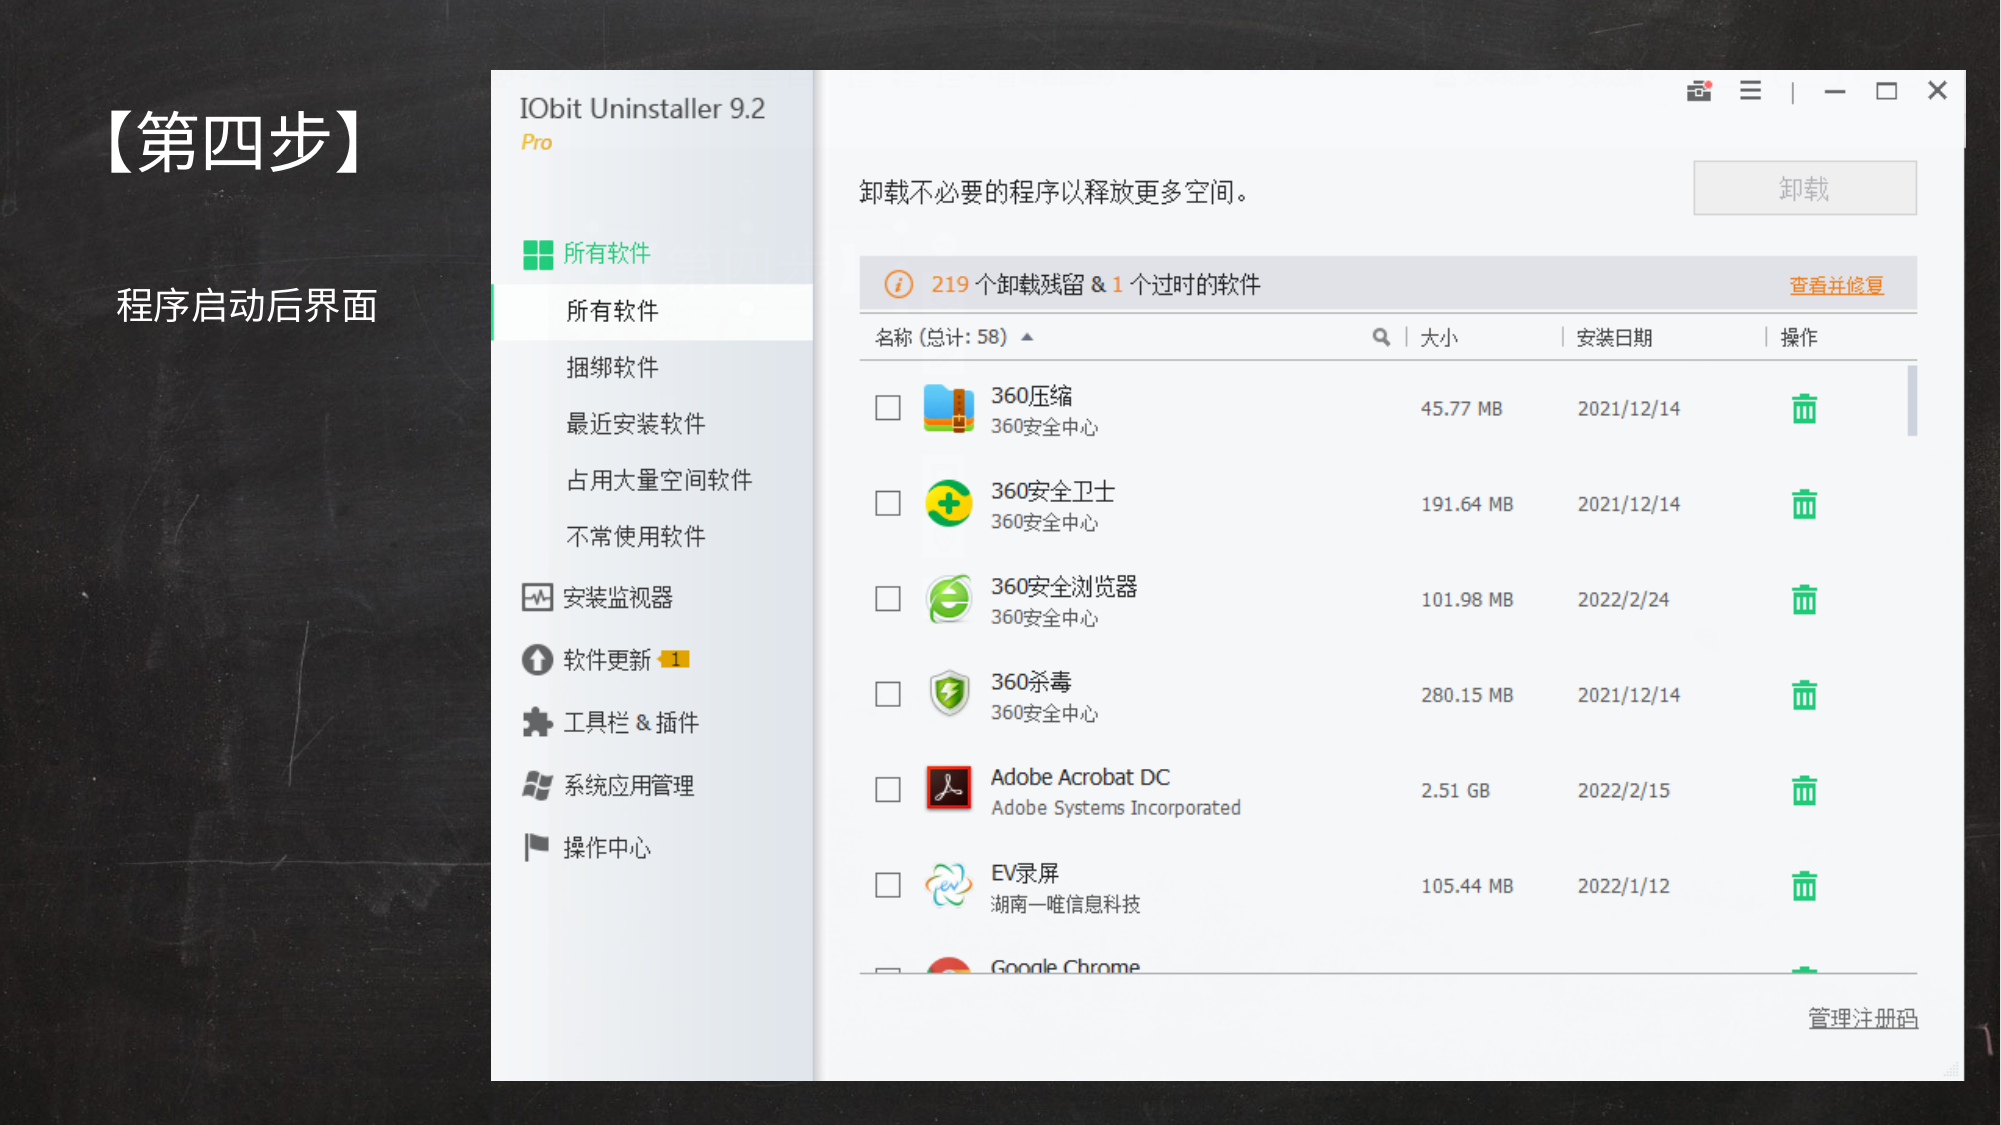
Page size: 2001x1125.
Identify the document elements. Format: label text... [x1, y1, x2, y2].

text_box 【第四步】 [52, 93, 416, 189]
text_box 程序启动后界面 [101, 274, 491, 335]
picture [0, 0, 2001, 1125]
